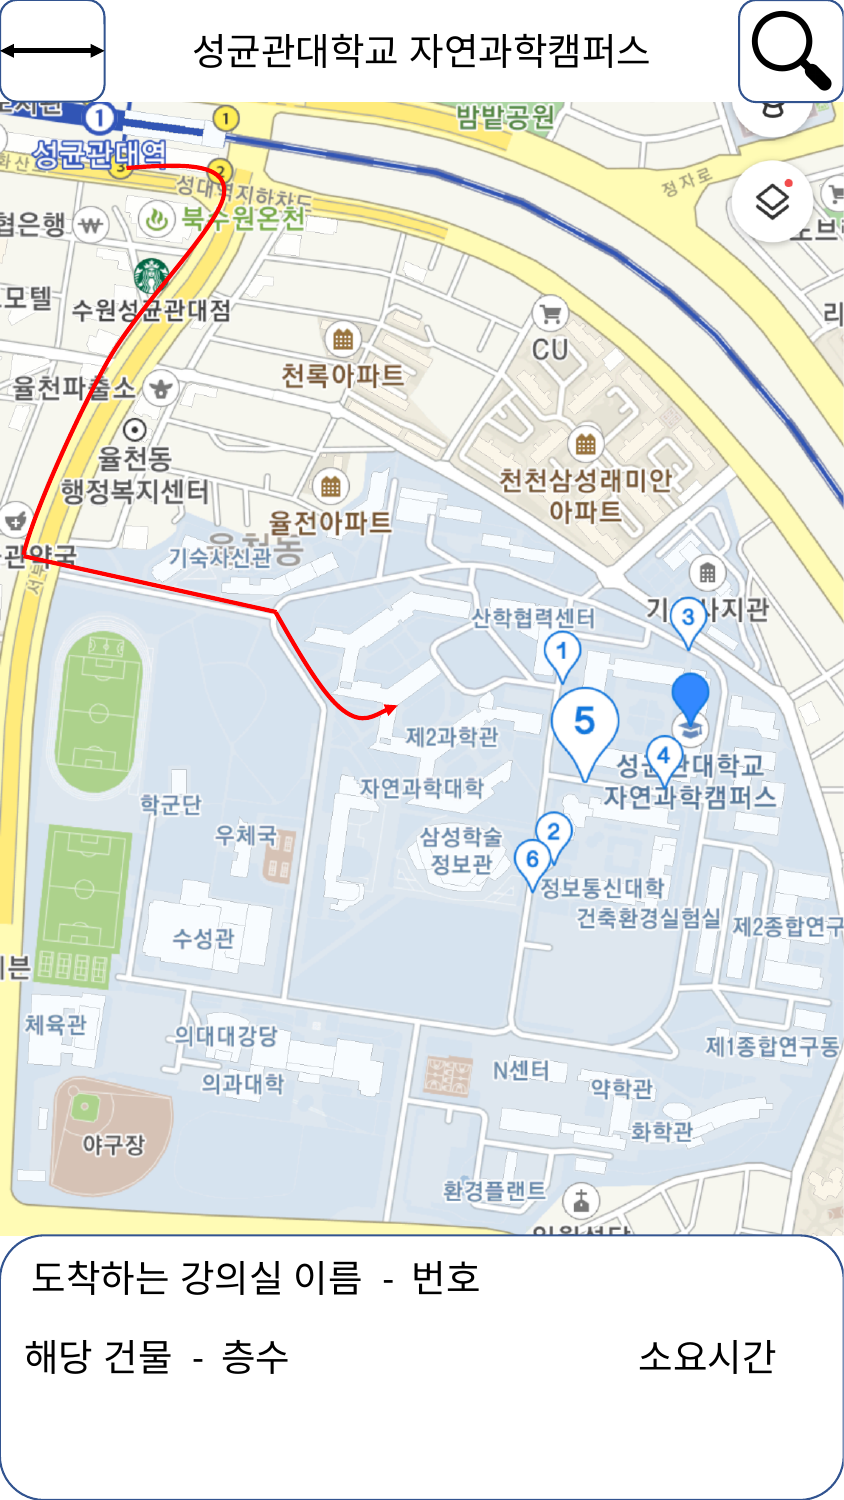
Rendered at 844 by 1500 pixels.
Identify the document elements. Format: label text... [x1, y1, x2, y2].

text_box 해당 건물 - 층수 [9, 1326, 305, 1386]
text_box 성균관대학교 자연과학캠퍼스 [177, 20, 667, 80]
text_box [739, 0, 844, 103]
text_box [0, 1236, 844, 1500]
text_box 소요시간 [624, 1326, 792, 1386]
picture [0, 102, 844, 1236]
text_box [23, 556, 277, 613]
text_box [0, 0, 105, 102]
text_box 도착하는 강의실 이름 - 번호 [16, 1247, 496, 1308]
